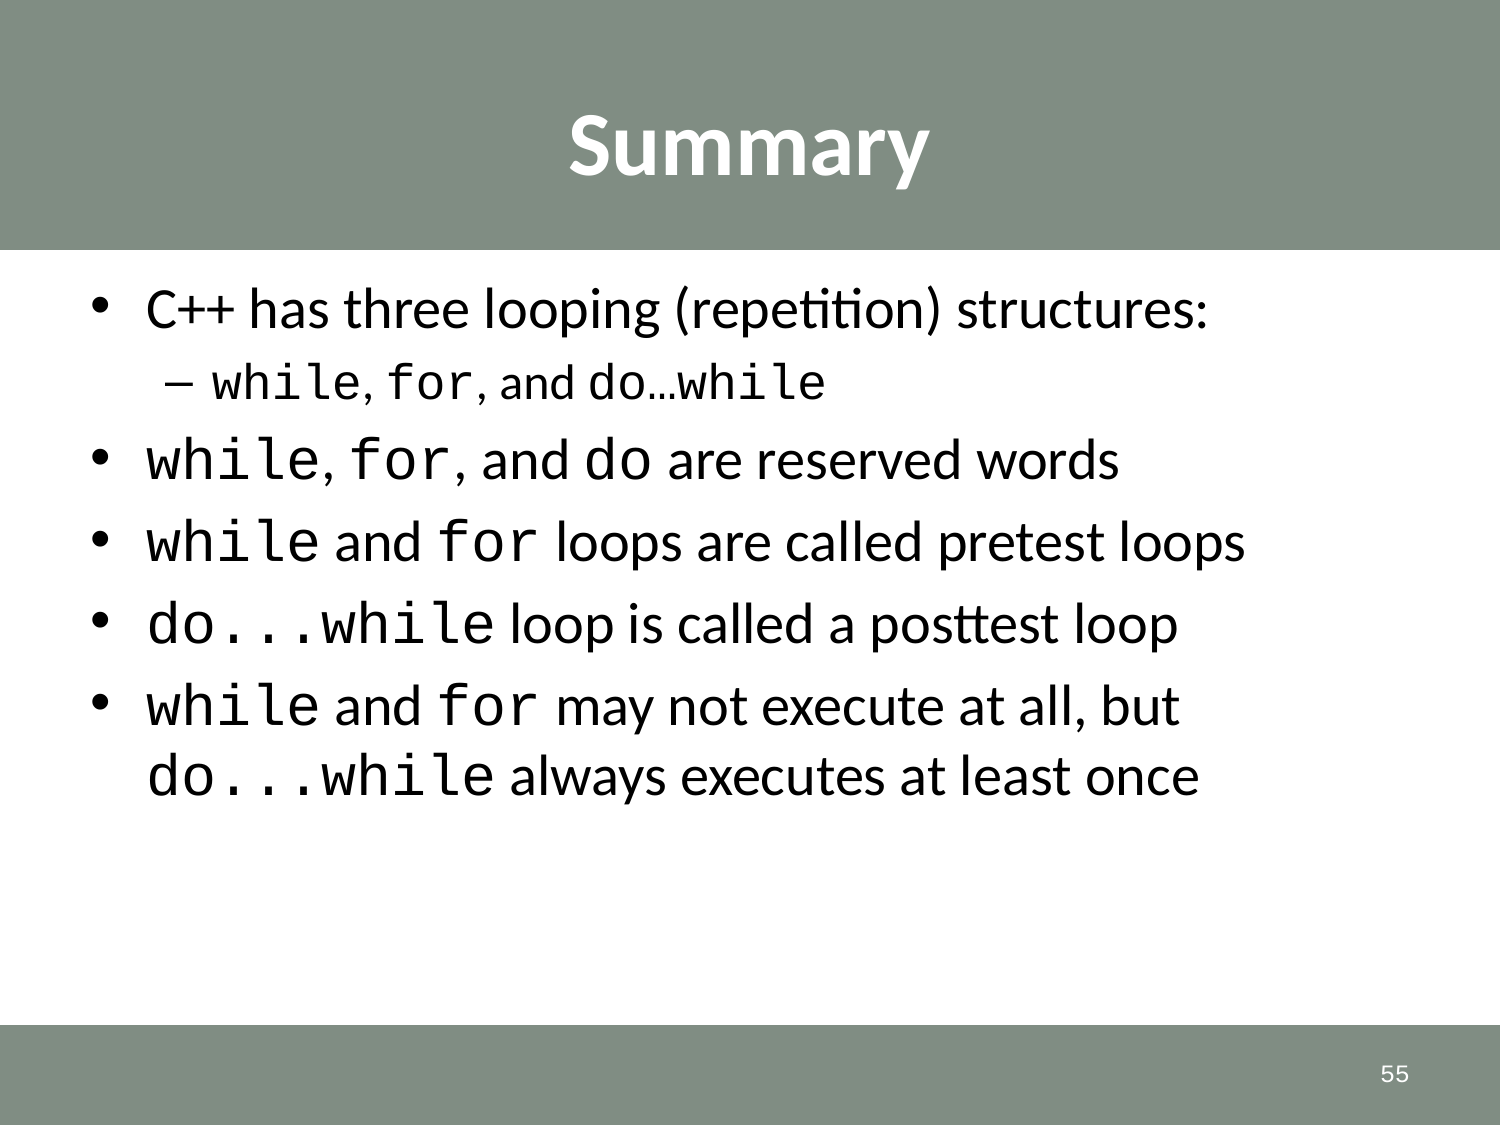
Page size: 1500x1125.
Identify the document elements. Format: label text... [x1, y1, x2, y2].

title Summary [75, 45, 1425, 233]
slide_number 55 [1074, 1042, 1425, 1103]
list C++ has three looping (repetition) structures: while, for, and do…while while, for, and do are reserved words while and for loops are called pretest loops do...while loop is called a posttest loop while and for may not execute at all, but do...while always executes at least once [75, 262, 1425, 1005]
